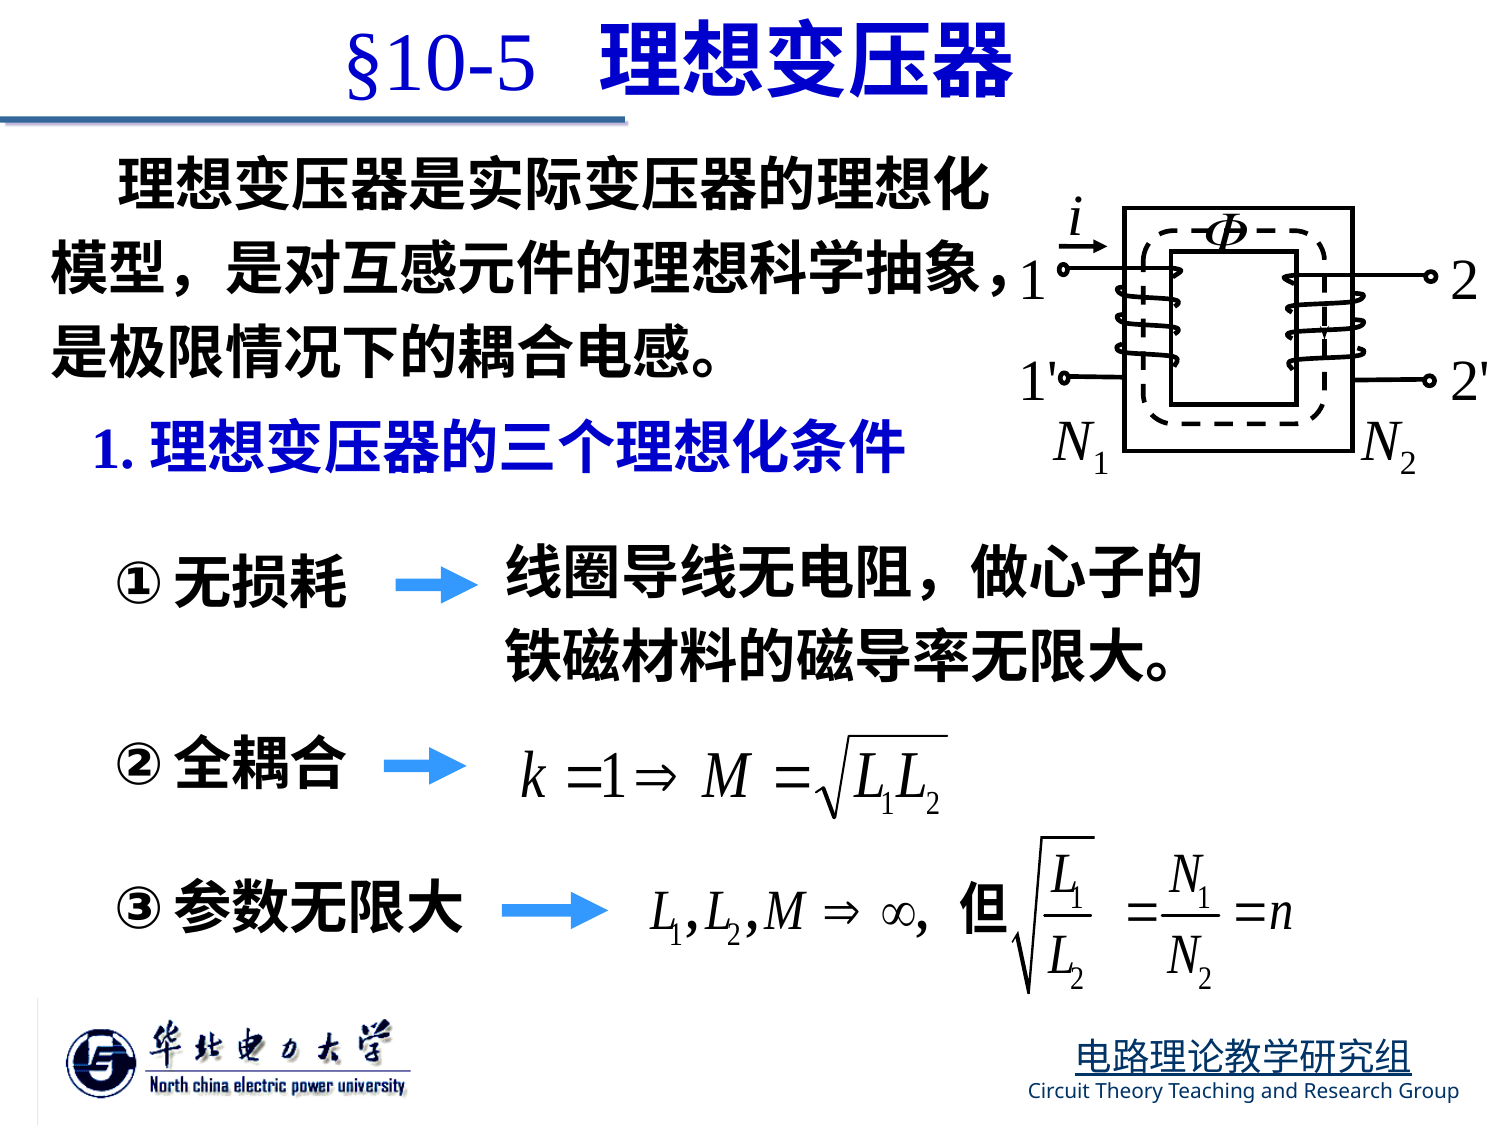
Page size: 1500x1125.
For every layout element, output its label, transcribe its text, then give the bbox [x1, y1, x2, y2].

text_box 参数无限大 [100, 863, 585, 948]
text_box [395, 578, 479, 592]
text_box 无损耗 [100, 537, 467, 623]
text_box 全耦合 [100, 718, 467, 804]
picture [37, 997, 413, 1125]
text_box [641, 824, 1301, 1003]
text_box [1003, 169, 1500, 480]
text_box 理想变压器是实际变压器的理想化模型，是对互感元件的理想科学抽象，是极限情况下的耦合电感。 [35, 125, 1022, 393]
text_box 1.理想变压器的三个理想化条件 [76, 402, 1003, 488]
text_box §10-5 理想变压器 [309, 0, 1048, 115]
text_box [383, 759, 467, 773]
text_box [513, 721, 968, 829]
text_box [501, 904, 609, 917]
text_box 线圈导线无电阻，做心子的铁磁材料的磁导率无限大。 [490, 514, 1264, 697]
